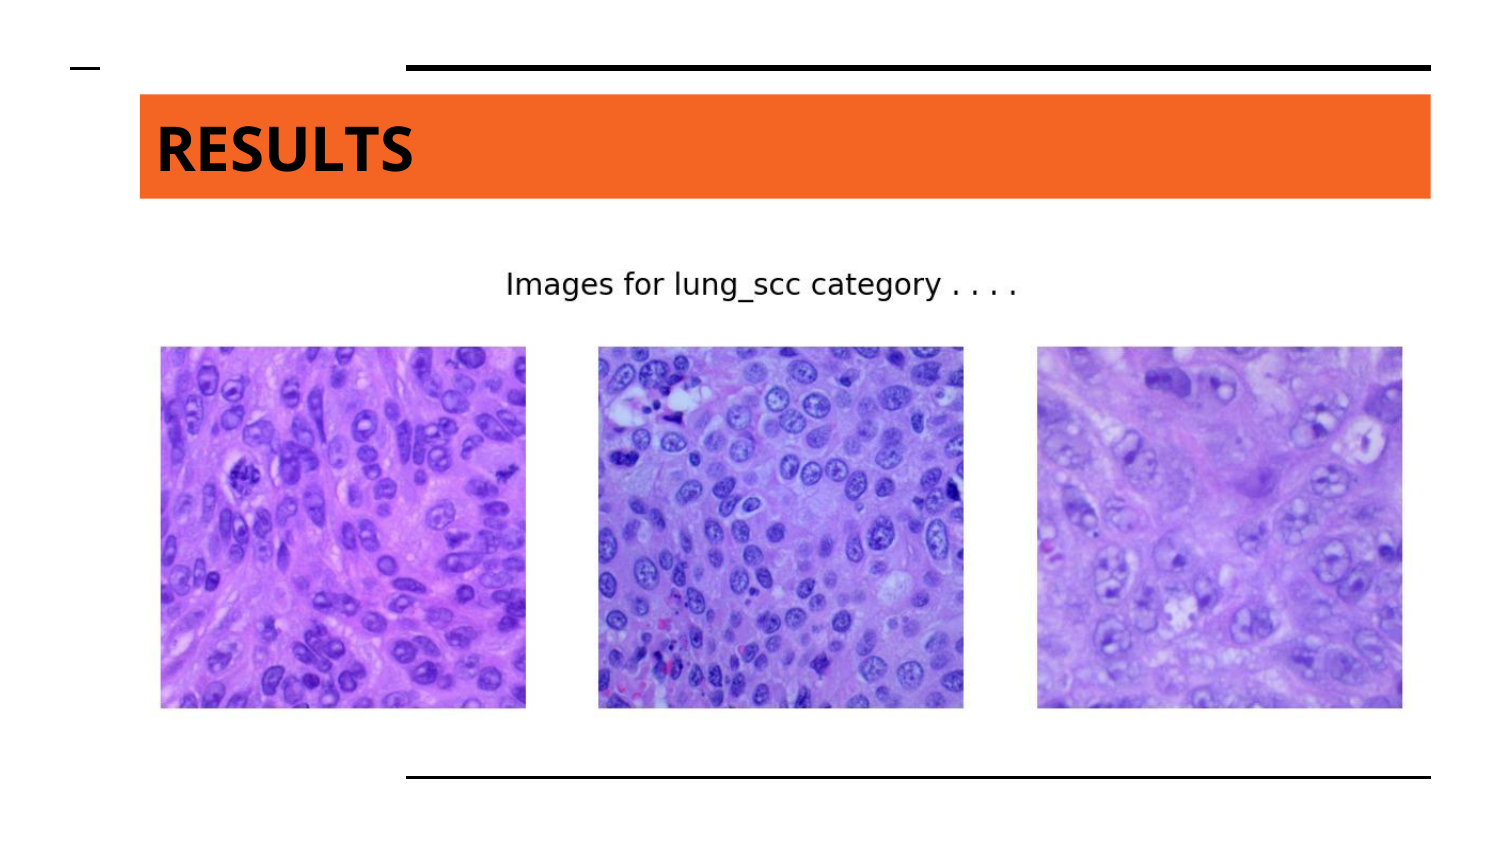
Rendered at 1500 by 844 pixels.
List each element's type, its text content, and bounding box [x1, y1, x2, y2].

picture [149, 261, 1412, 719]
title RESULTS [139, 94, 1431, 199]
